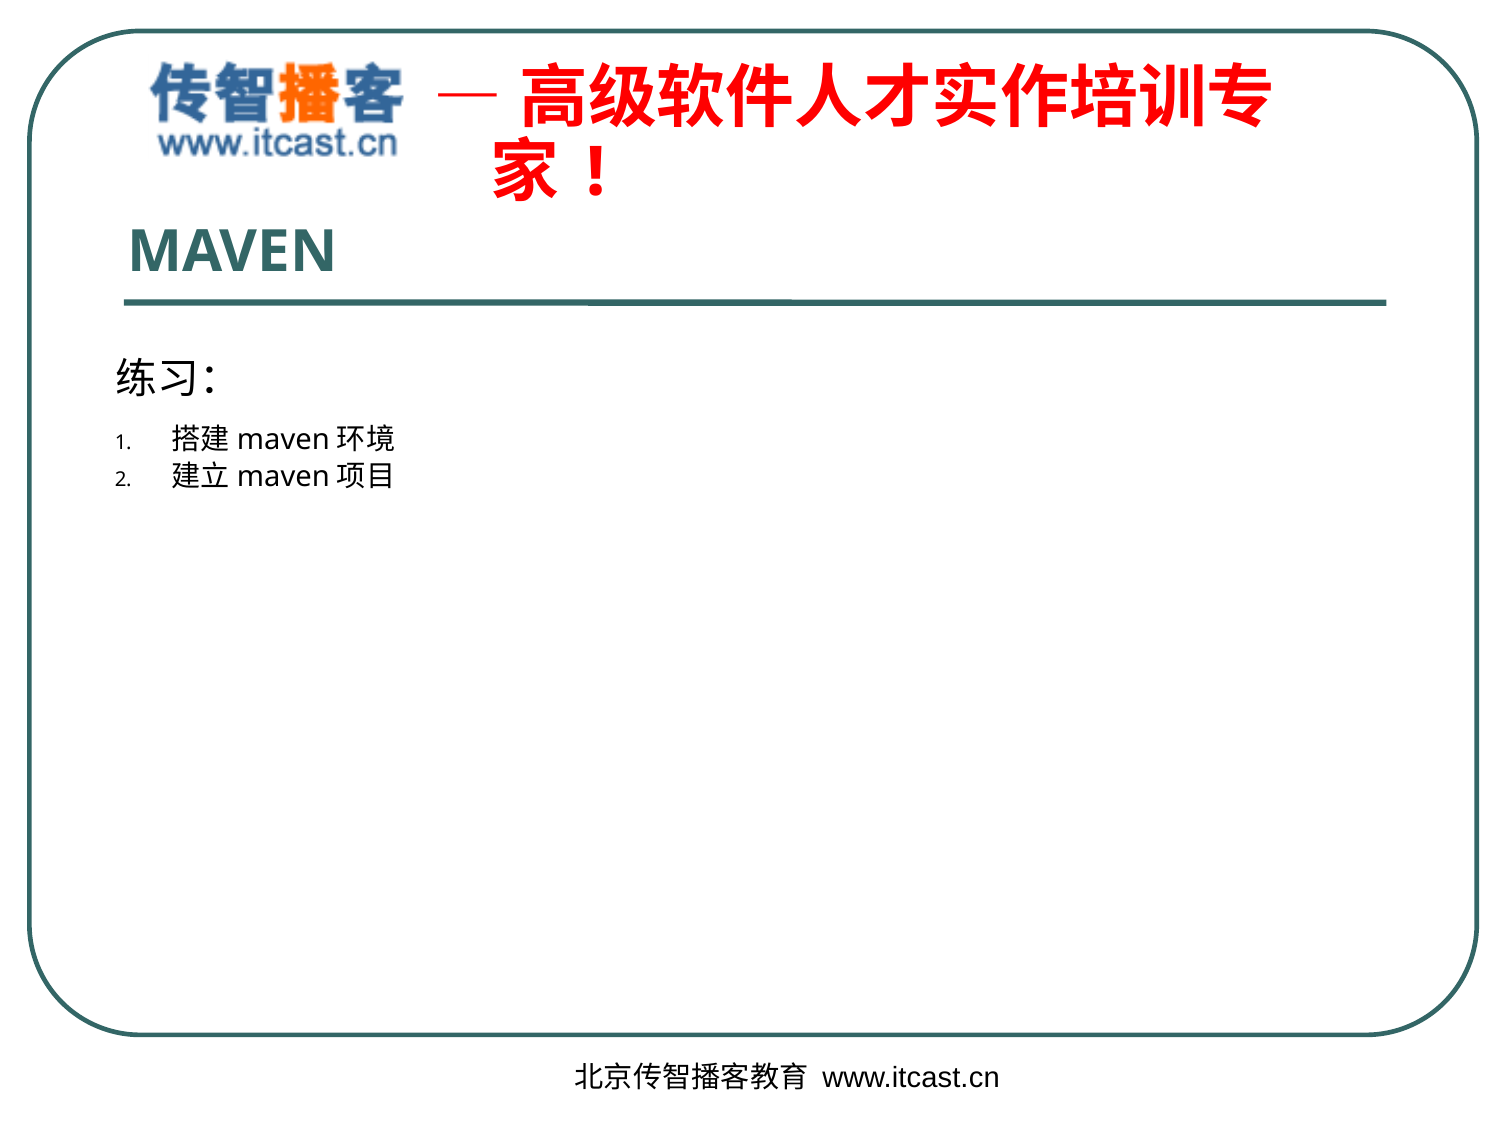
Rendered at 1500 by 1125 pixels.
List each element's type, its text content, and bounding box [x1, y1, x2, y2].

title MAVEN [112, 54, 1375, 291]
text_box 搭建maven环境 建立maven项目 [100, 417, 959, 501]
text_box 练习： [101, 349, 257, 410]
footer 北京传智播客教育 www.itcast.cn [549, 1050, 1025, 1125]
